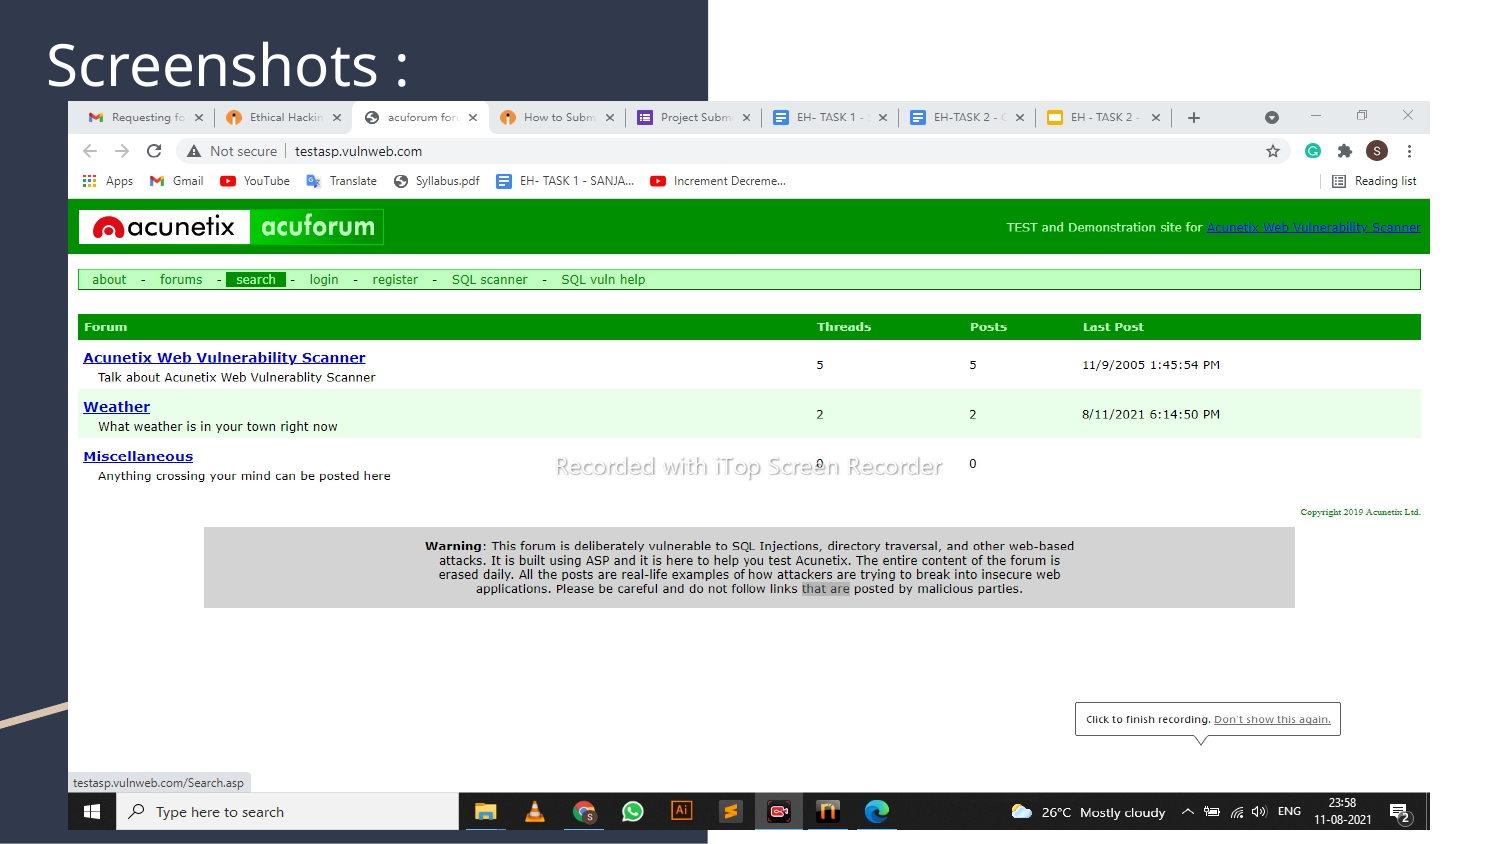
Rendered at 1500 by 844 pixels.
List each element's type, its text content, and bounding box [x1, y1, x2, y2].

title Screenshots : [31, 13, 540, 267]
picture [67, 101, 1430, 830]
